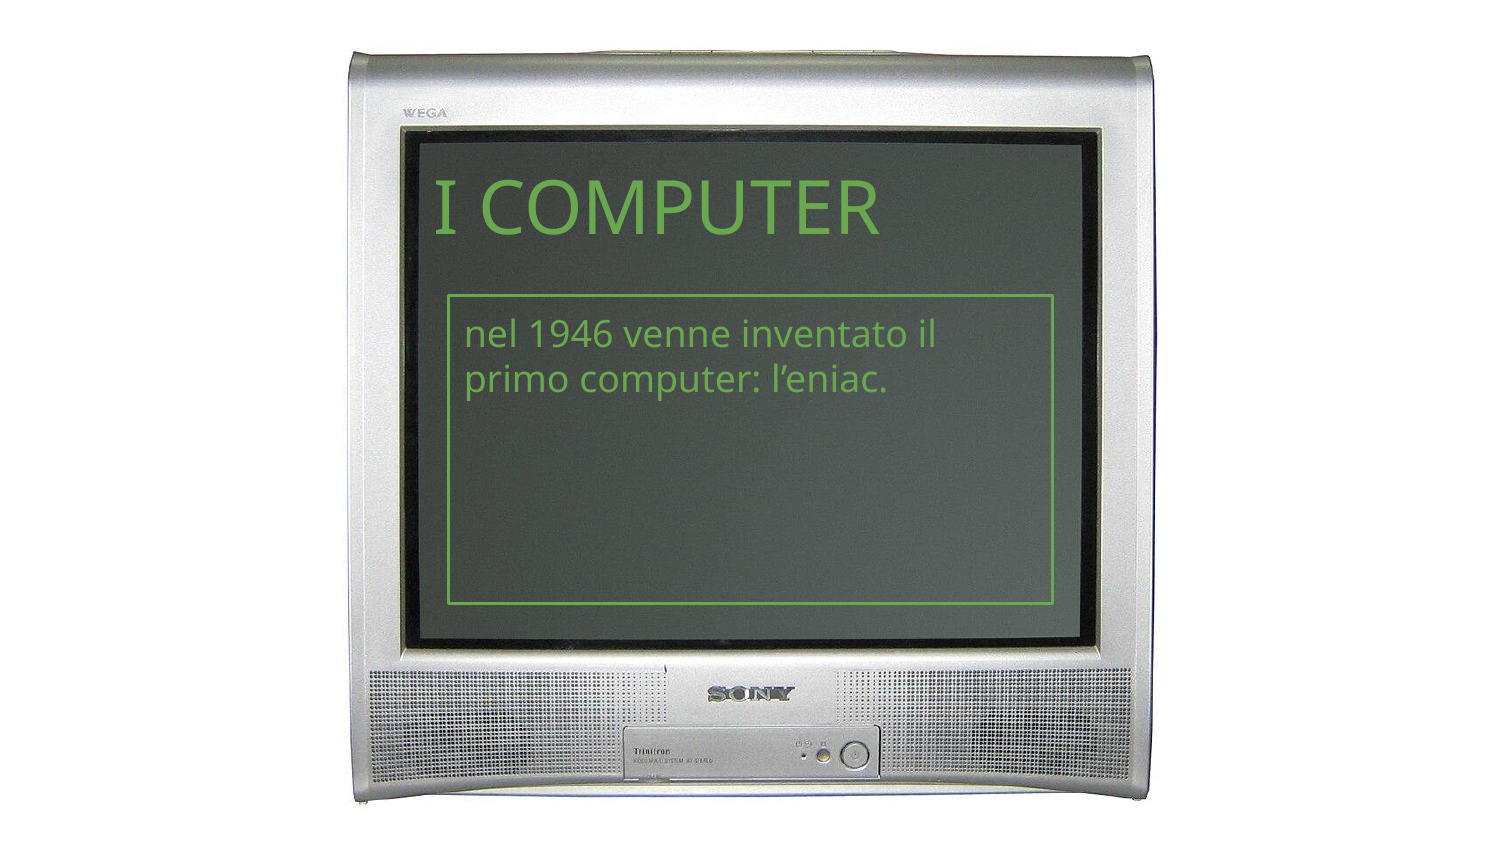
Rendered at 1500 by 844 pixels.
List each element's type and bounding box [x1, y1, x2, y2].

picture [187, 0, 1313, 844]
